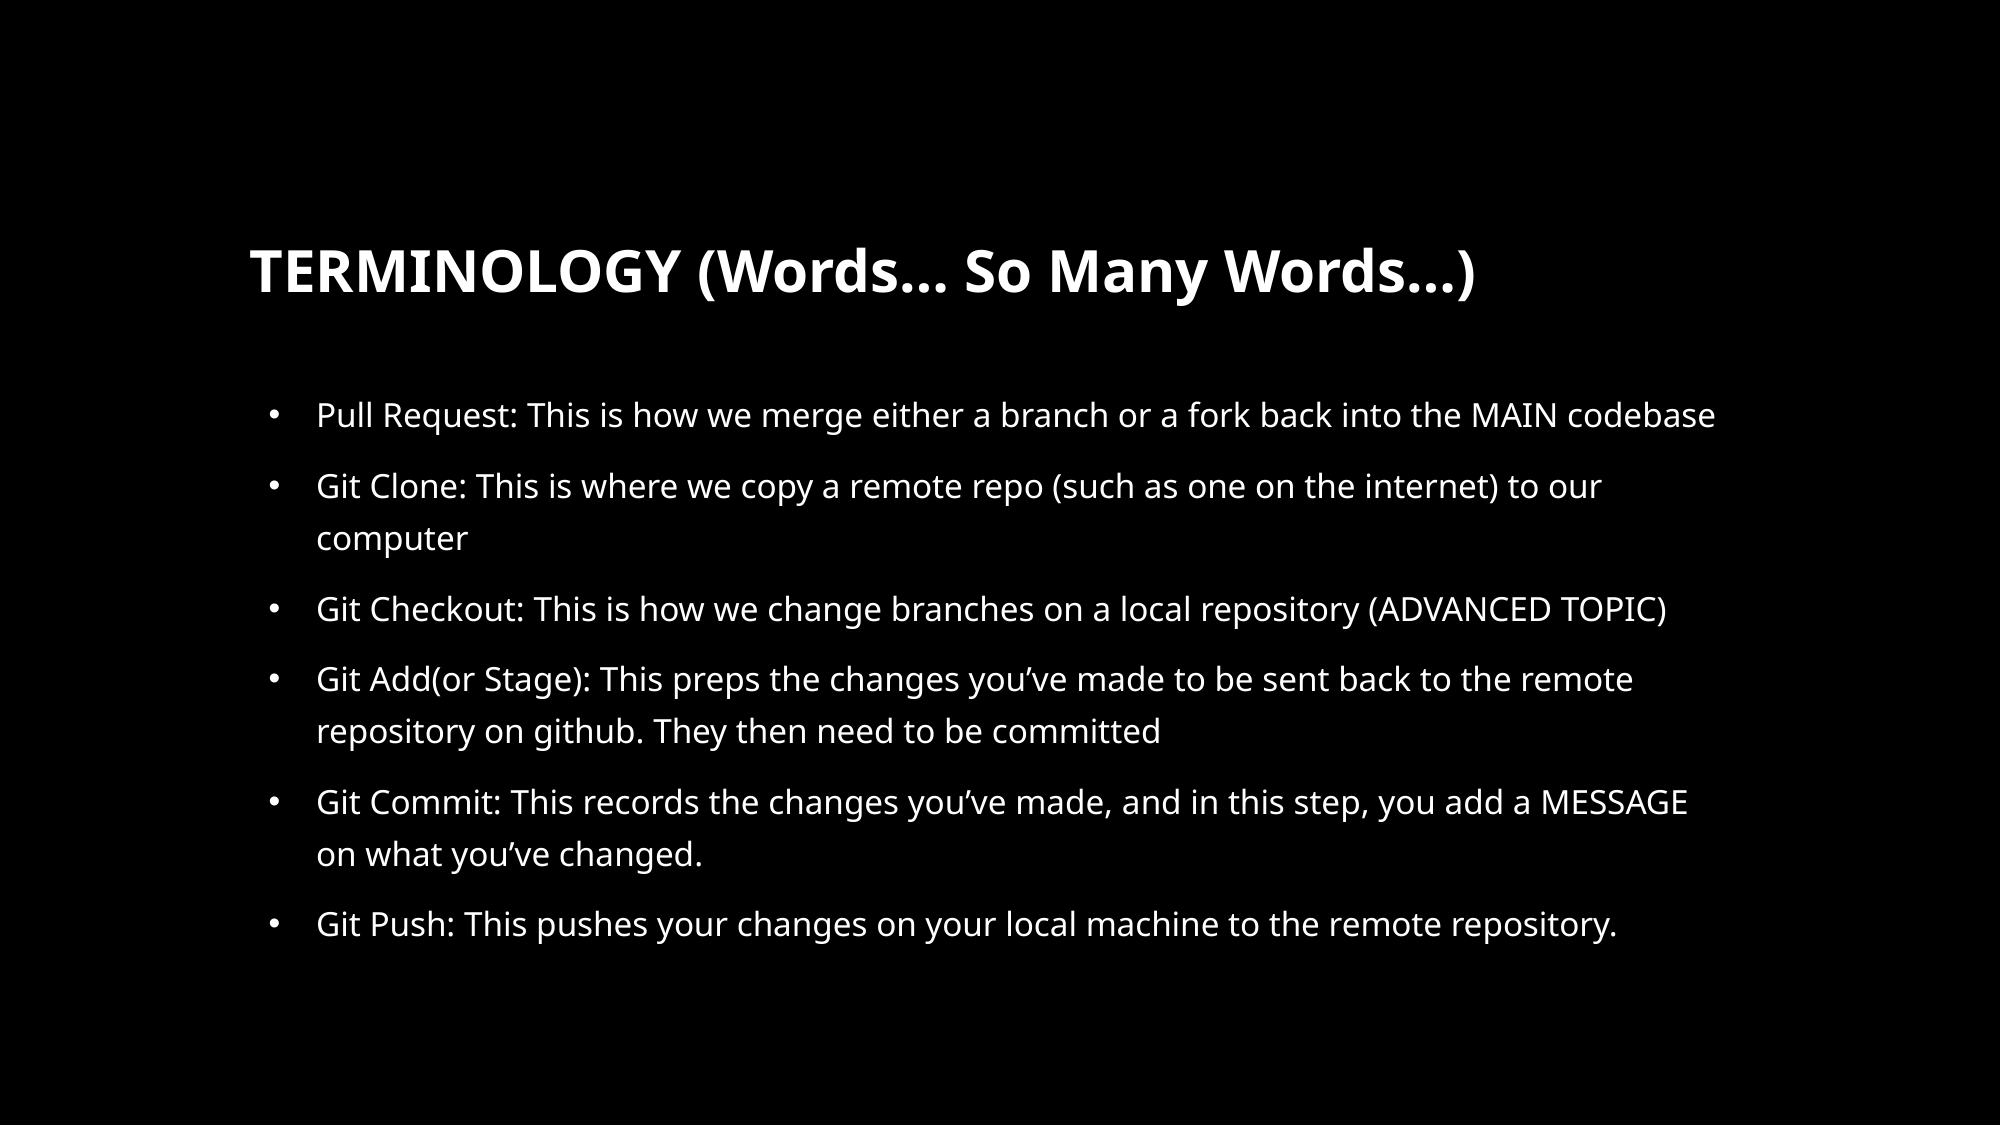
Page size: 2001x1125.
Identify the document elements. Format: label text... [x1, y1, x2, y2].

list Pull Request: This is how we merge either a branch or a fork back into the MAIN codebase Git Clone: This is where we copy a remote repo (such as one on the internet) to our computer Git Checkout: This is how we change branches on a local repository (ADVANCED TOPIC) Git Add(or Stage): This preps the changes you’ve made to be sent back to the remote repository on github. They then need to be committed Git Commit: This records the changes you’ve made, and in this step, you add a MESSAGE on what you’ve changed. Git Push: This pushes your changes on your local machine to the remote repository. [234, 375, 1750, 1000]
title TERMINOLOGY (Words… So Many Words…) [234, 171, 1750, 313]
